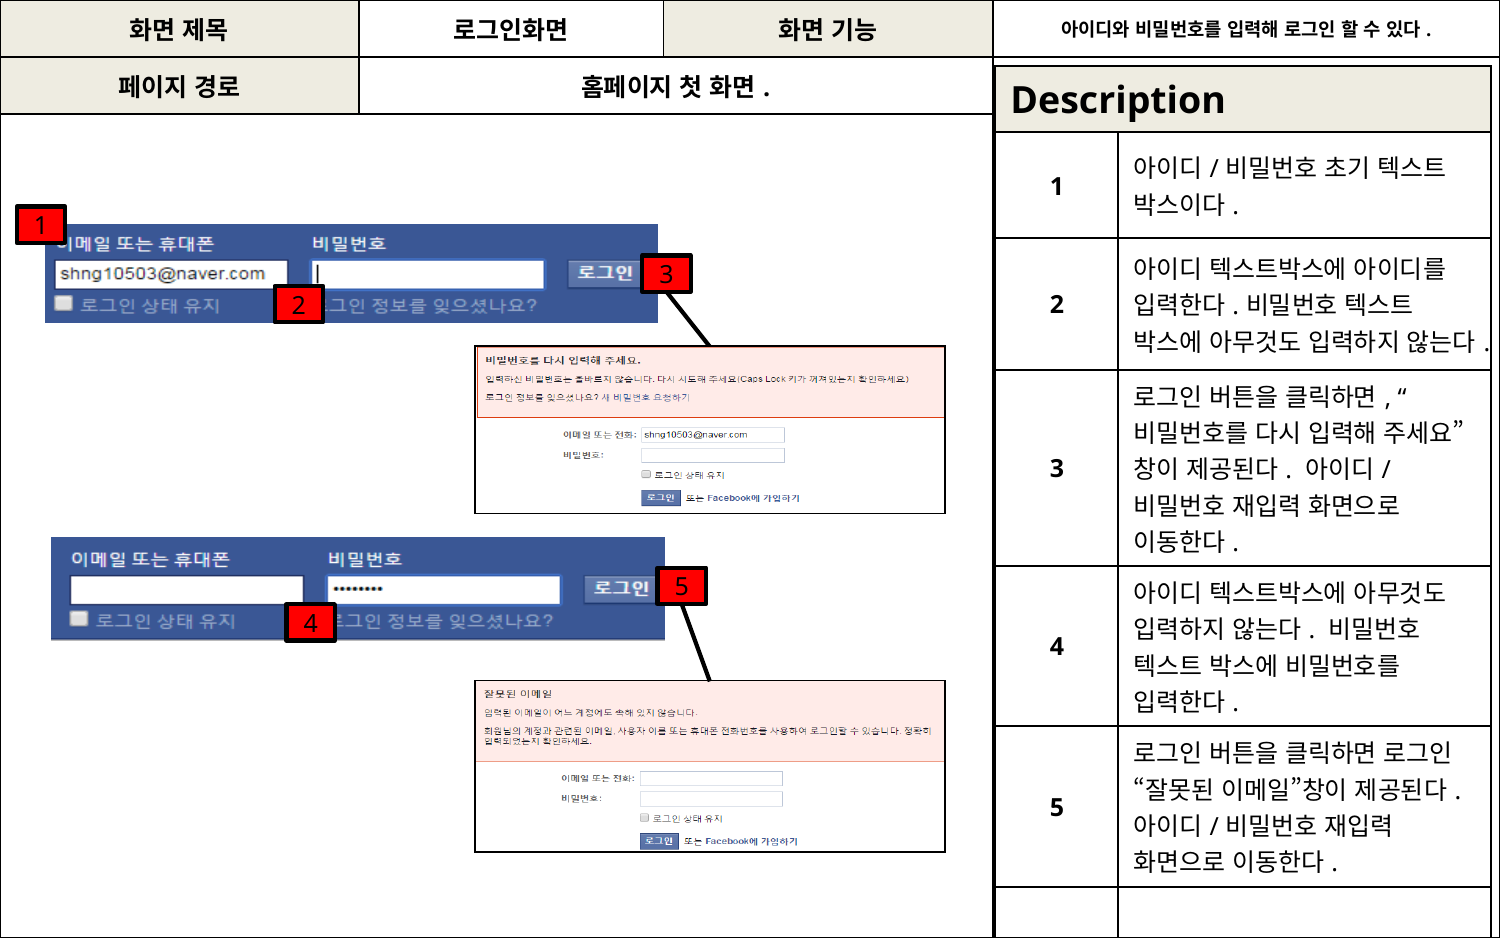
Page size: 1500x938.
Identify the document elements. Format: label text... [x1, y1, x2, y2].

table_cell 아이디 텍스트박스에 아무것도 입력하지 않는다. 비밀번호 텍스트 박스에 비밀번호를 입력한다. [1119, 567, 1490, 725]
table_header 로그인화면 [360, 1, 663, 56]
table_cell 홈페이지 첫 화면. [360, 58, 992, 113]
picture [475, 681, 945, 852]
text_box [681, 603, 711, 682]
picture [51, 537, 665, 641]
picture [475, 346, 945, 513]
table_cell 로그인 버튼을 클릭하면, “비밀번호를 다시 입력해 주세요”창이 제공된다. 아이디/비밀번호 재입력 화면으로 이동한다. [1119, 371, 1490, 565]
table_header Description [996, 67, 1490, 131]
picture [44, 224, 658, 323]
table_header 화면 기능 [664, 1, 992, 56]
table_cell 4 [996, 567, 1117, 725]
table_cell [1, 115, 992, 937]
table_cell 5 [996, 727, 1117, 886]
table_cell 로그인 버튼을 클릭하면 로그인 “잘못된 이메일”창이 제공된다. 아이디/비밀번호 재입력 화면으로 이동한다. [1119, 727, 1490, 886]
table_cell [1119, 888, 1490, 938]
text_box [666, 291, 710, 345]
table_header 아이디와 비밀번호를 입력해 로그인 할 수 있다. [994, 1, 1499, 56]
table_cell [994, 58, 1499, 937]
table_cell 3 [996, 371, 1117, 565]
table_cell 아이디/비밀번호 초기 텍스트 박스이다. [1119, 133, 1490, 237]
table_cell 1 [996, 133, 1117, 237]
text_box 1 [15, 204, 67, 245]
table_cell 페이지 경로 [1, 58, 358, 113]
table_header 화면 제목 [1, 1, 358, 56]
table_cell 아이디 텍스트박스에 아이디를 입력한다.비밀번호 텍스트 박스에 아무것도 입력하지 않는다. [1119, 239, 1490, 369]
table_cell 2 [996, 239, 1117, 369]
table_cell [996, 888, 1117, 938]
text_box 3 [663, 253, 693, 291]
text_box 5 [668, 566, 708, 606]
